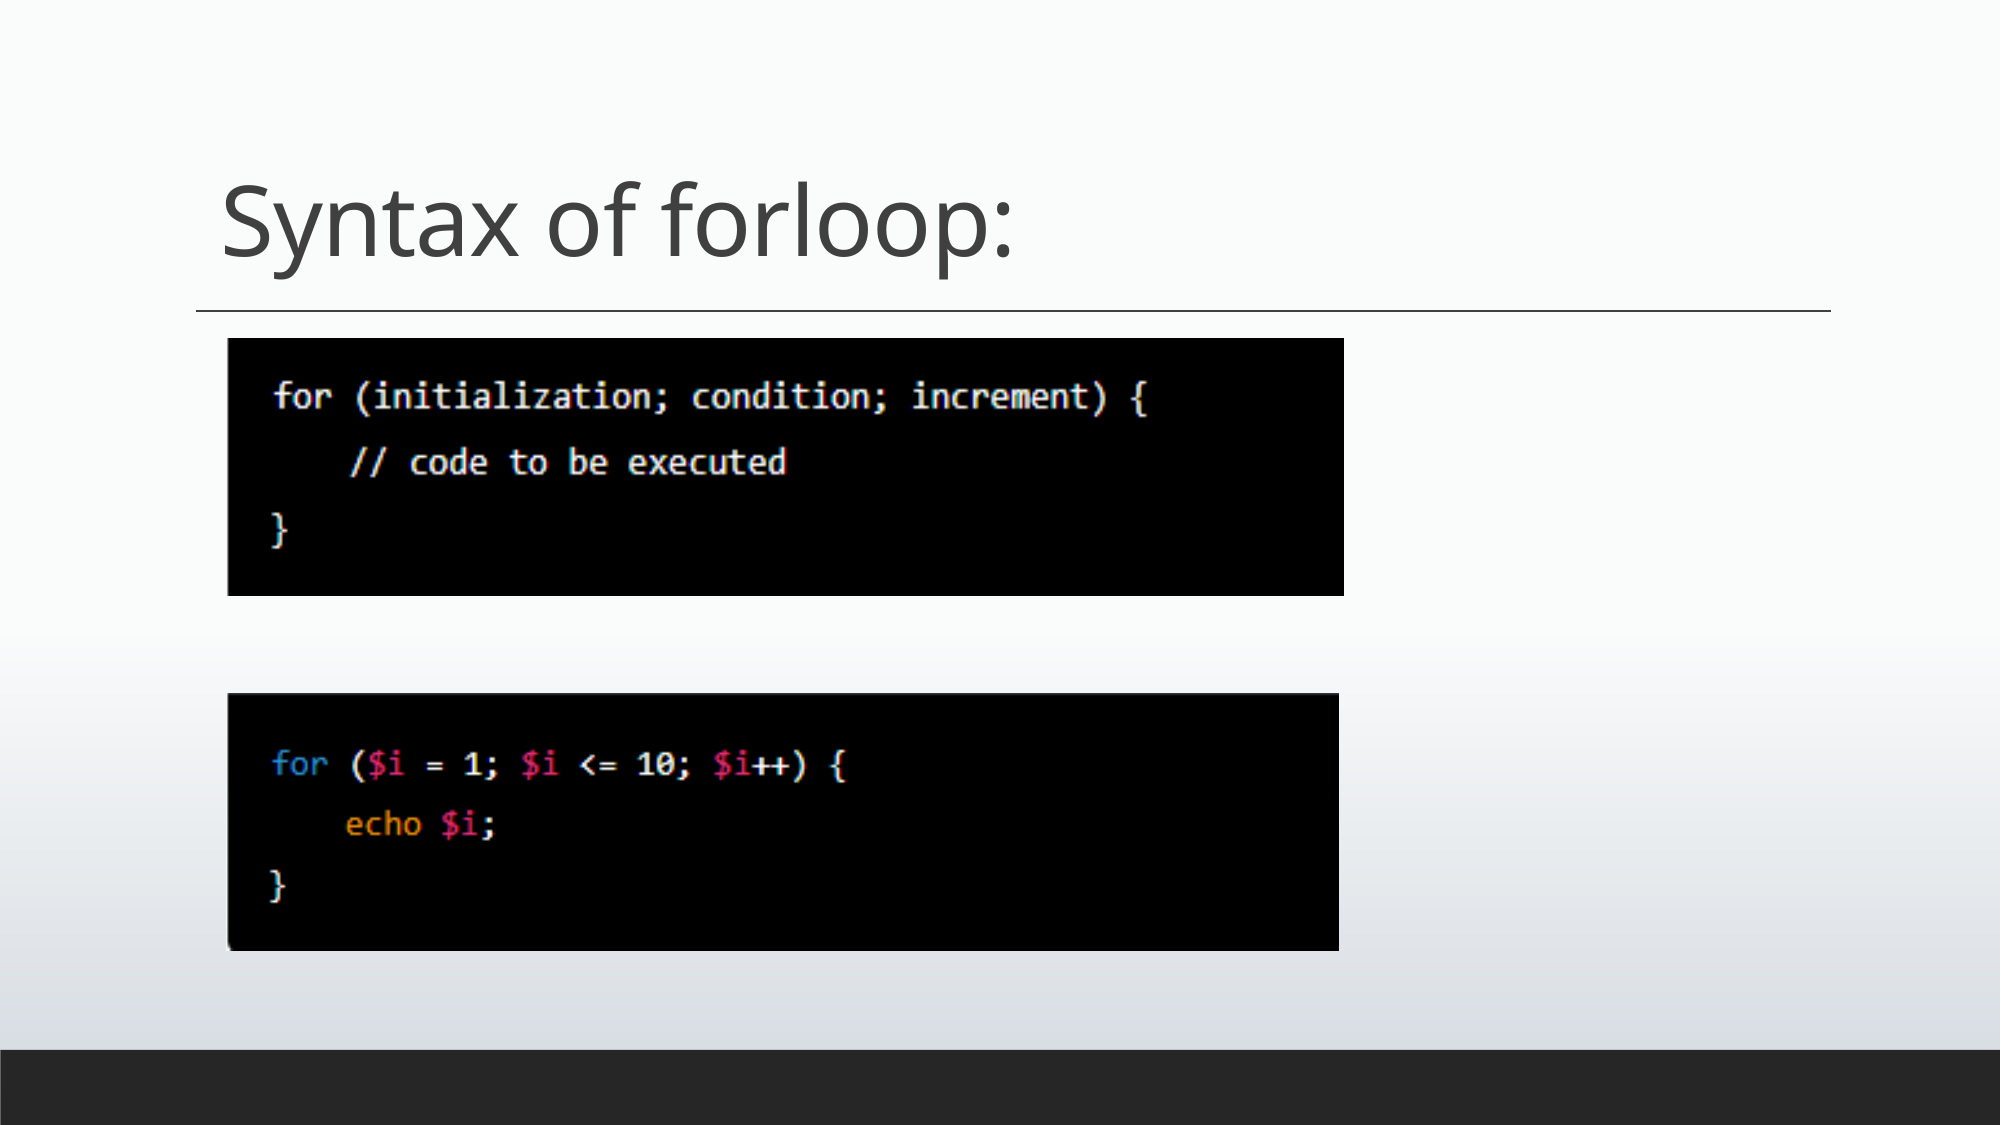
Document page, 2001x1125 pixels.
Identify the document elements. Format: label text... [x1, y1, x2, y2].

title Syntax of forloop: [180, 47, 1830, 285]
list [225, 337, 1344, 596]
picture [225, 692, 1340, 951]
